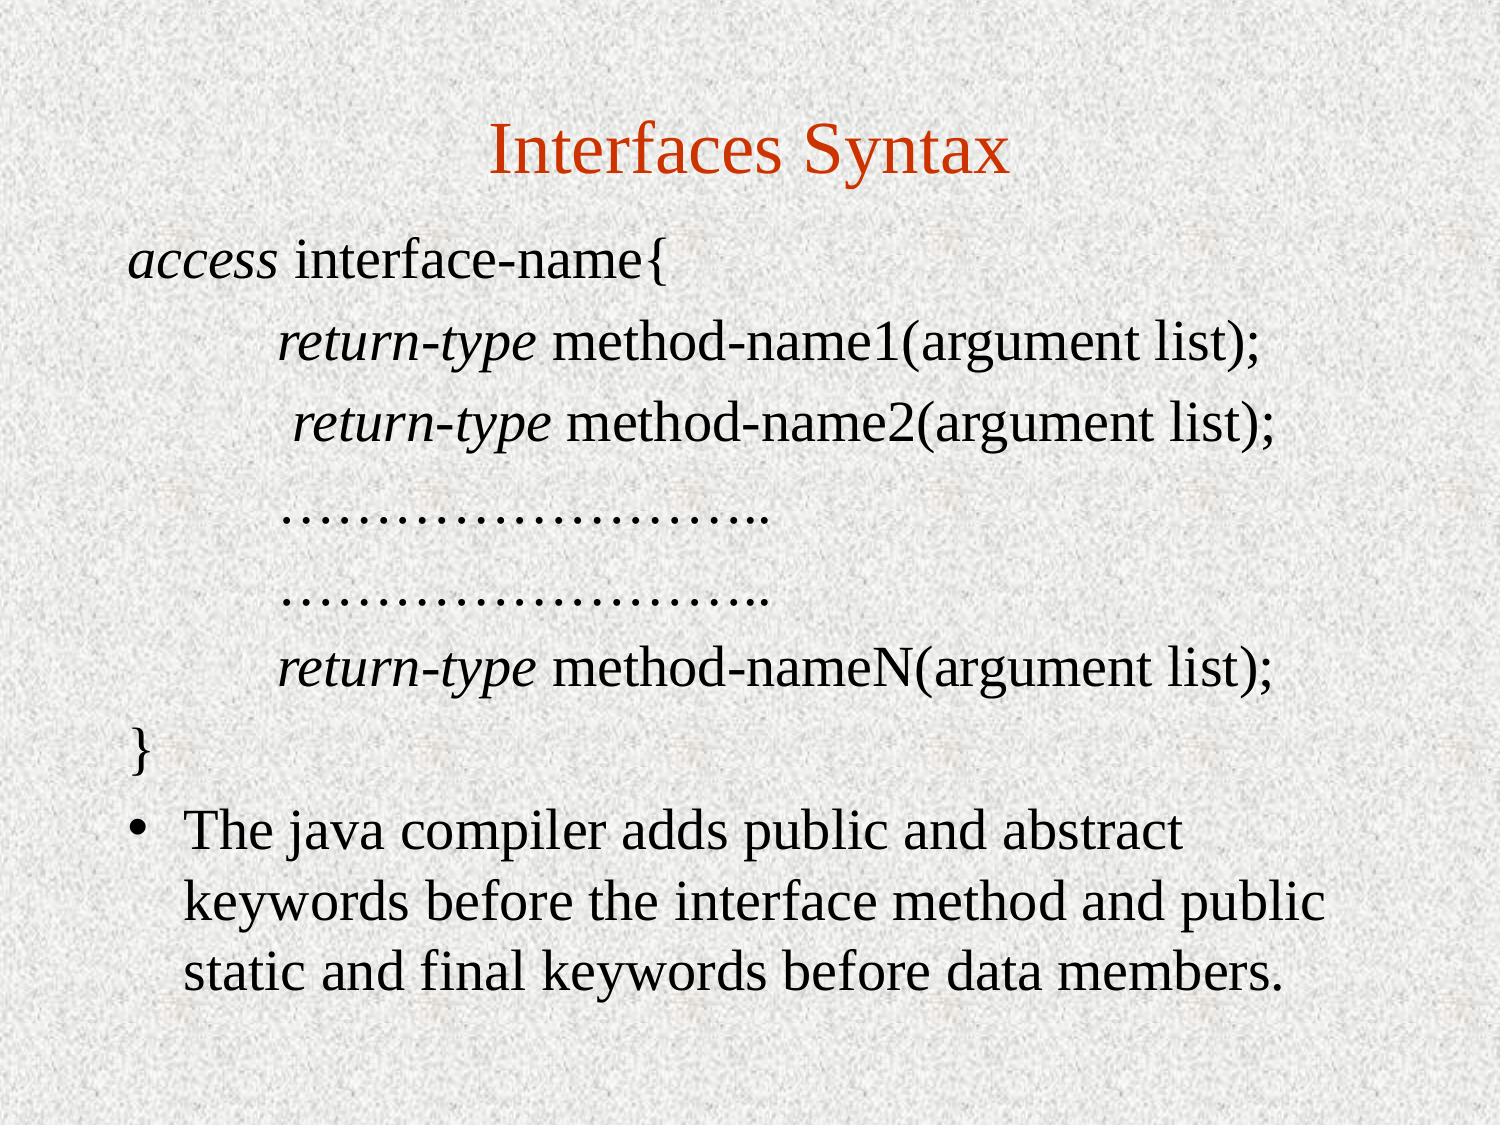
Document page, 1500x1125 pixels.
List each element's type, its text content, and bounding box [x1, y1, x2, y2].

title Interfaces Syntax [112, 99, 1388, 188]
list access interface-name{ return-type method-name1(argument list); return-type method-name2(argument list); …………………….. …………………….. return-type method-nameN(argument list); } The java compiler adds public and abstract keywords before the interface method and public static and final keywords before data members. [112, 212, 1388, 1063]
picture [0, 0, 1500, 1125]
